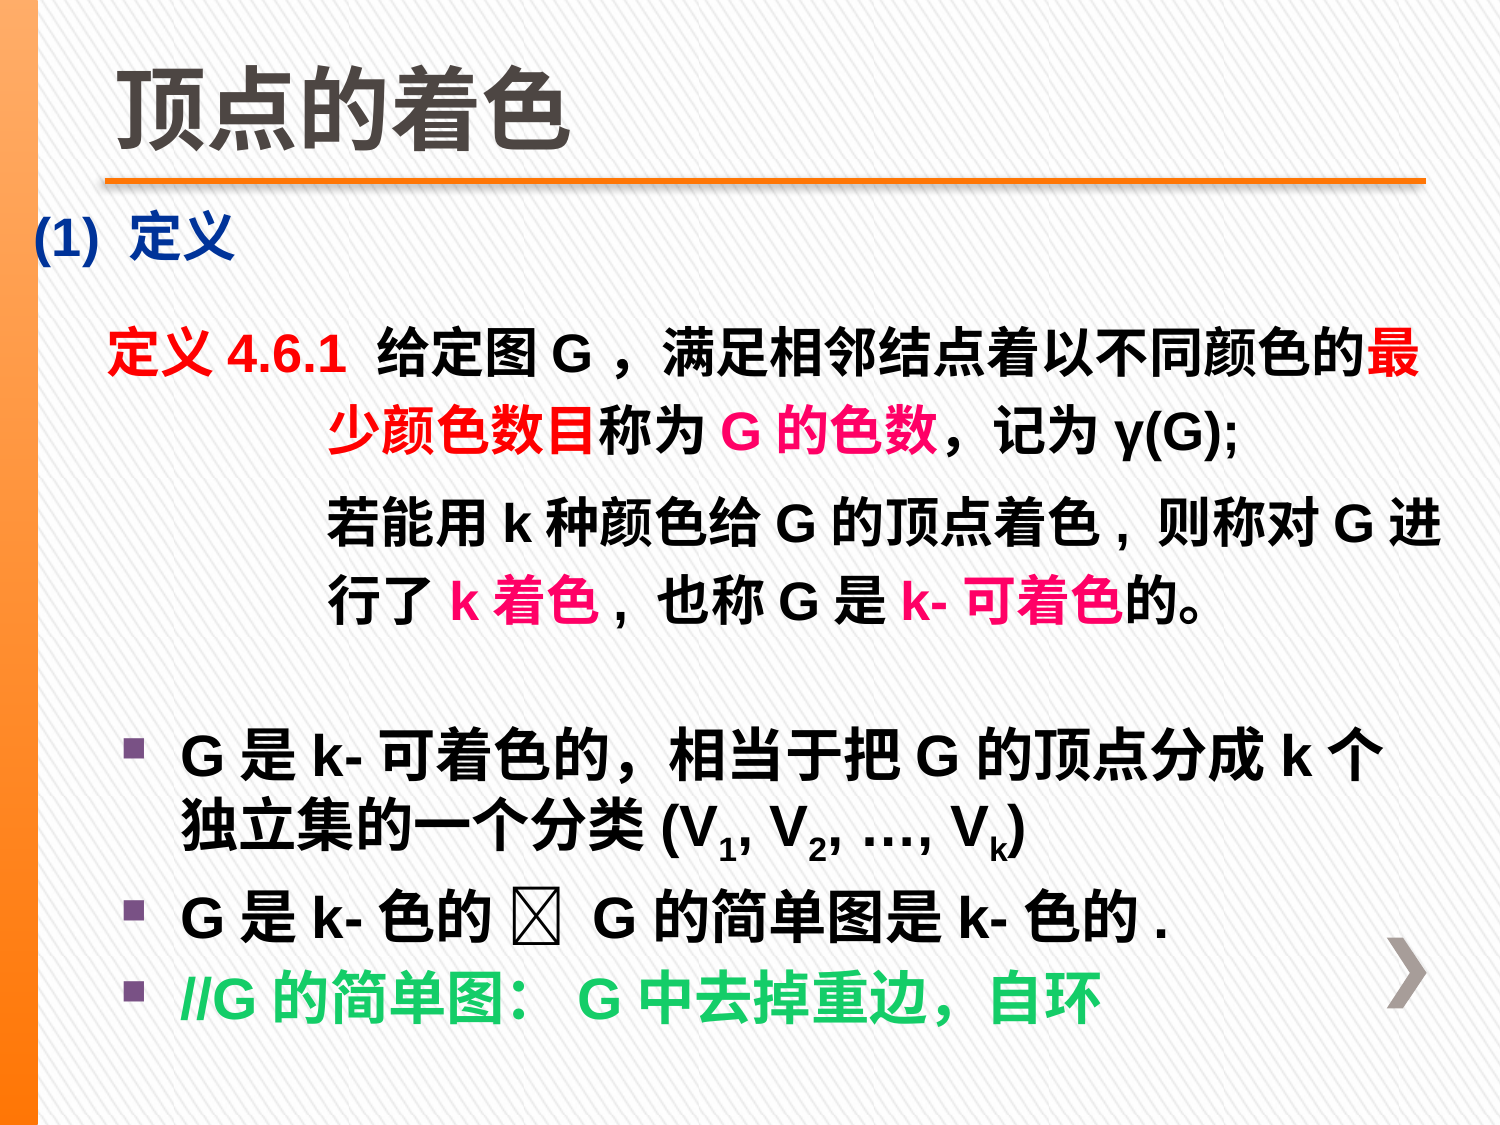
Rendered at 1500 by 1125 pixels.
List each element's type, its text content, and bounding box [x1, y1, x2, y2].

text_box G是k-可着色的，相当于把G的顶点分成k个独立集的一个分类(V1, V2, …, Vk) G是k-色的  G的简单图是k-色的. //G的简单图：G中去掉重边，自环 [106, 711, 1420, 1039]
text_box 定义4.6.1 给定图G，满足相邻结点着以不同颜色的最少颜色数目称为G的色数，记为γ(G); [105, 305, 1446, 462]
text_box (1) 定义 [4, 202, 340, 276]
text_box [0, 281, 37, 285]
title 顶点的着色 [99, 0, 1422, 170]
text_box 若能用k种颜色给G的顶点着色, 则称对G进行了k着色, 也称G是k-可着色的。 [105, 474, 1446, 631]
